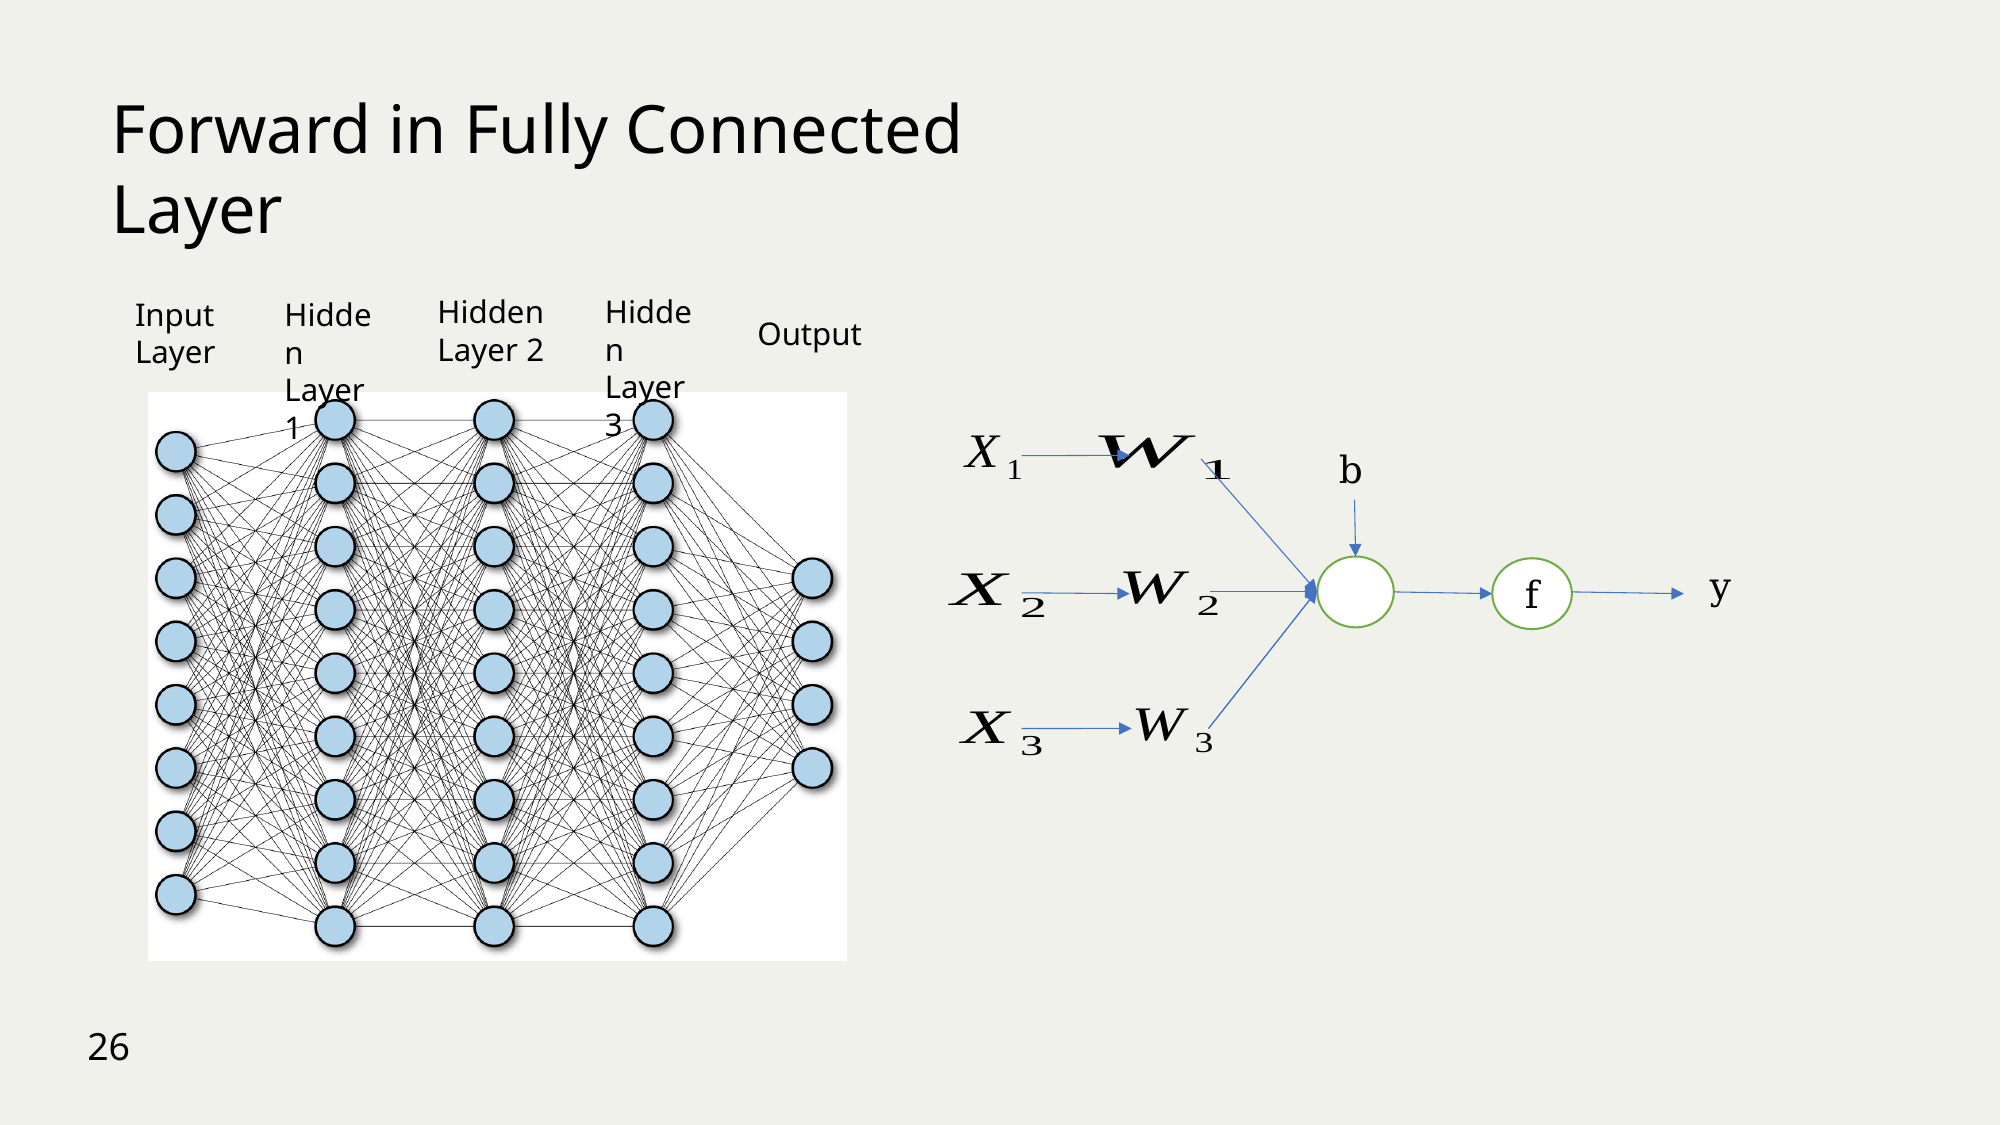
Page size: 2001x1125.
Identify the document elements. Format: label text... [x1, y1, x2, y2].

text_box Forward in Fully Connected Layer [96, 79, 1150, 254]
text_box Output [742, 306, 950, 359]
text_box y [1695, 554, 1741, 615]
text_box Hidden Layer 1 [269, 288, 401, 392]
text_box b [1323, 439, 1394, 499]
text_box Input Layer [120, 287, 233, 377]
text_box 26 [72, 1015, 155, 1076]
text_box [1201, 458, 1318, 592]
text_box Hidden Layer 2 [422, 285, 572, 375]
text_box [1208, 590, 1318, 729]
text_box f [1491, 557, 1573, 631]
picture [148, 392, 847, 961]
text_box Hidden Layer 3 [589, 285, 719, 392]
